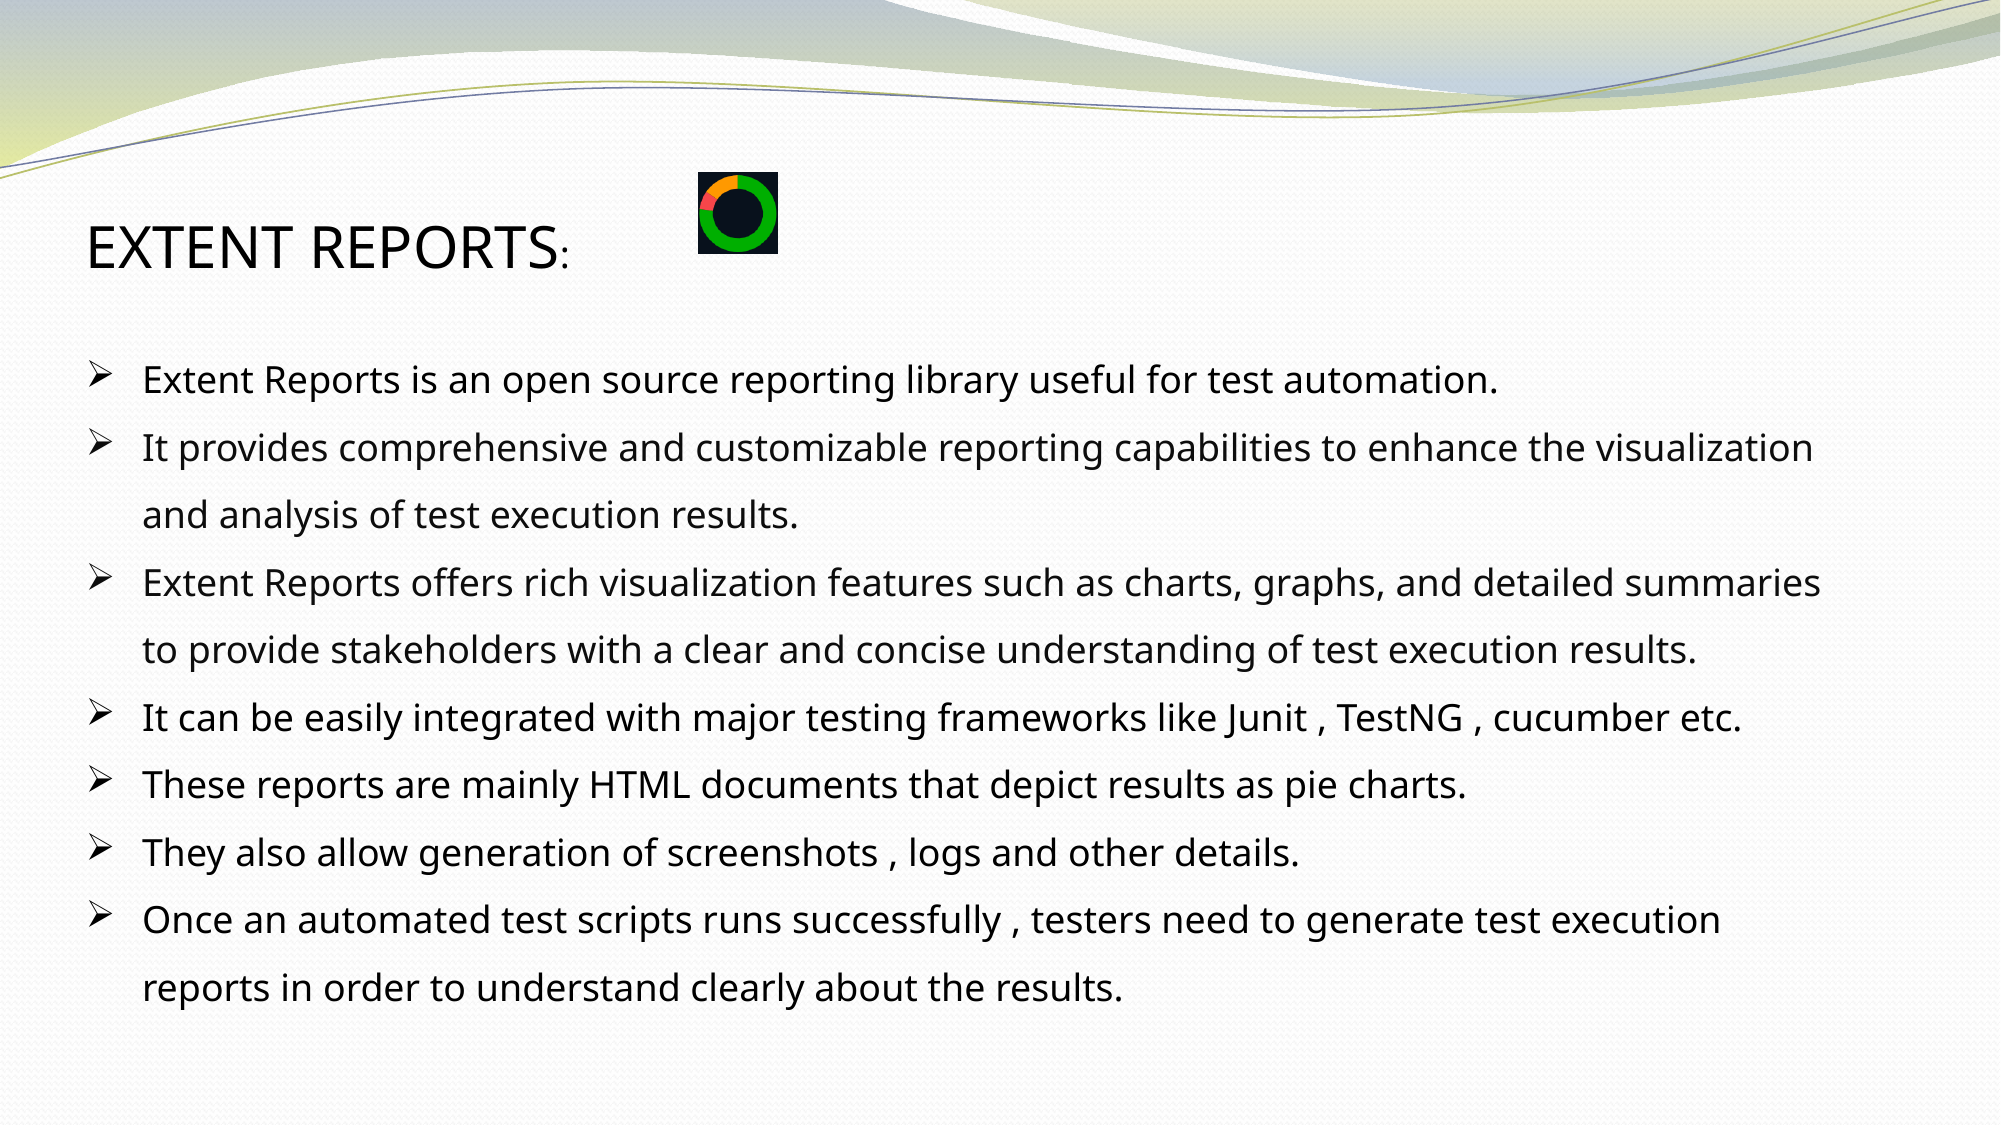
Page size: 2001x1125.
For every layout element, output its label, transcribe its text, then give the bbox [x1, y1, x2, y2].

picture [698, 172, 778, 254]
text_box EXTENT REPORTS: [71, 136, 1241, 288]
text_box Extent Reports is an open source reporting library useful for test automation. It provides comprehensive and customizable reporting capabilities to enhance the visualization and analysis of test execution results. Extent Reports offers rich visualization features such as charts, graphs, and detailed summaries to provide stakeholders with a clear and concise understanding of test execution results. It can be easily integrated with major testing frameworks like Junit , TestNG , cucumber etc. These reports are mainly HTML documents that depict results as pie charts. They also allow generation of screenshots , logs and other details. Once an automated test scripts runs successfully , testers need to generate test execution reports in order to understand clearly about the results. [71, 326, 1855, 1017]
